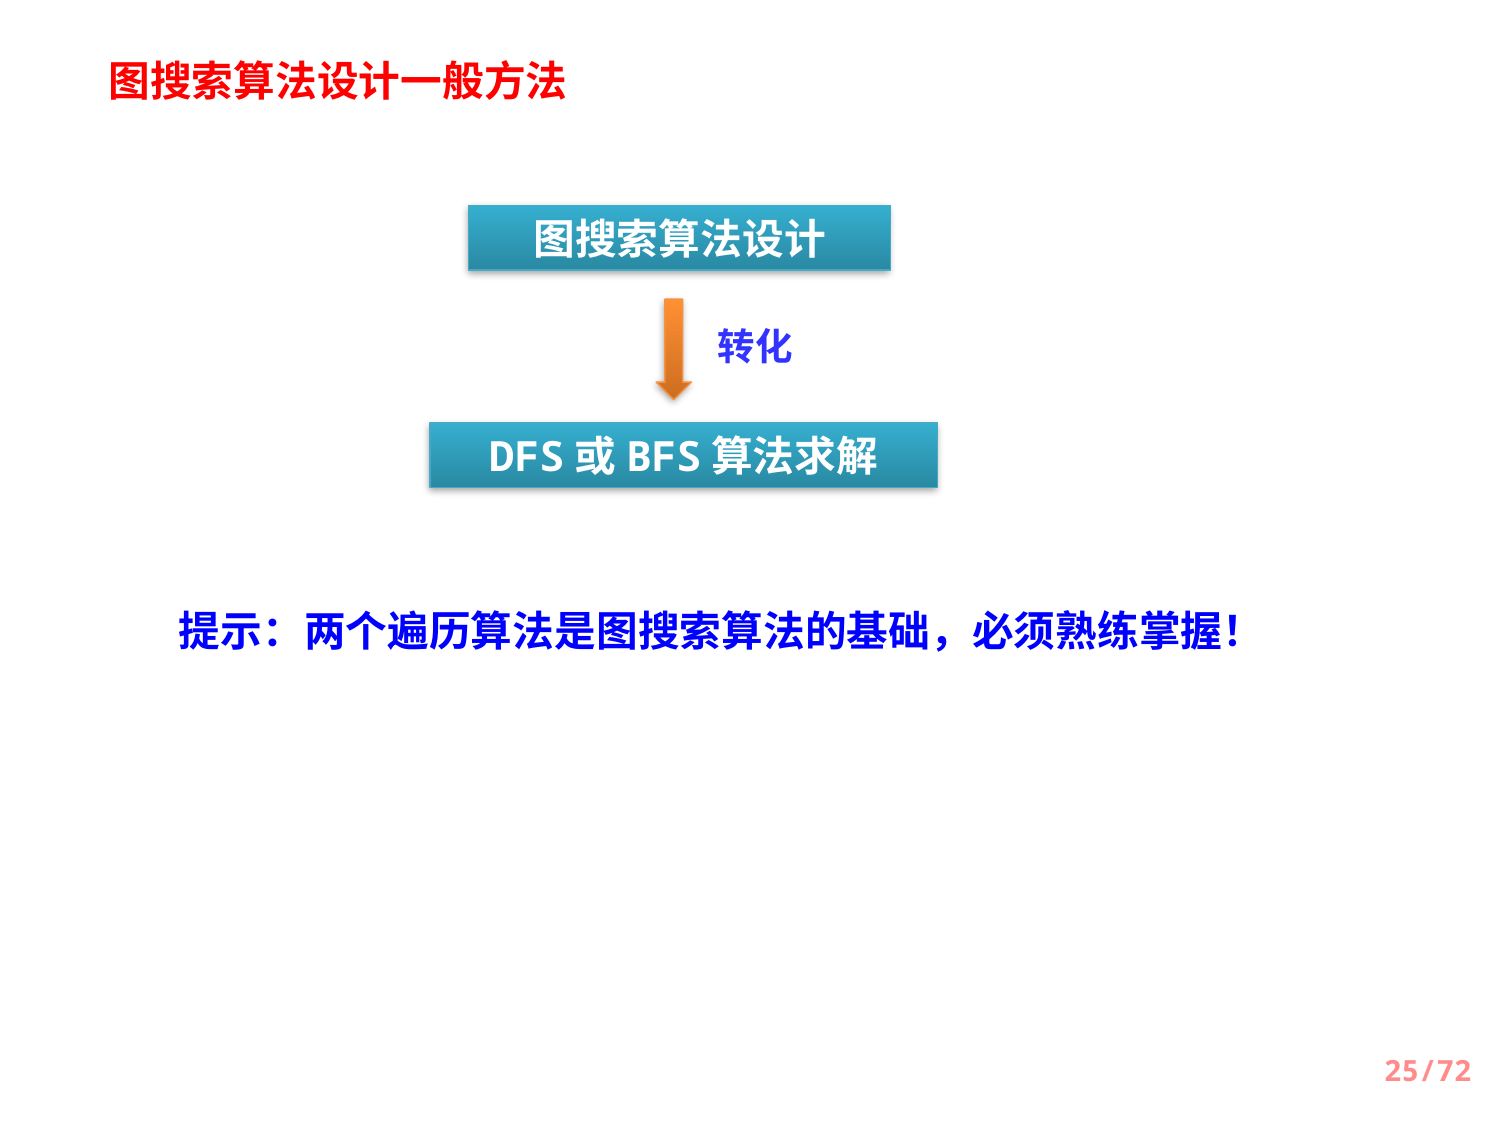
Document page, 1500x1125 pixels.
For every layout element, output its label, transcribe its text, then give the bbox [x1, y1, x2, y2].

slide_number 25/72 [1136, 1042, 1487, 1103]
text_box [655, 298, 693, 401]
text_box DFS或BFS算法求解 [429, 422, 938, 488]
text_box 提示：两个遍历算法是图搜索算法的基础，必须熟练掌握！ [164, 597, 1301, 663]
text_box 转化 [703, 315, 844, 376]
text_box 图搜索算法设计 [468, 205, 891, 271]
text_box 图搜索算法设计一般方法 [93, 46, 797, 112]
